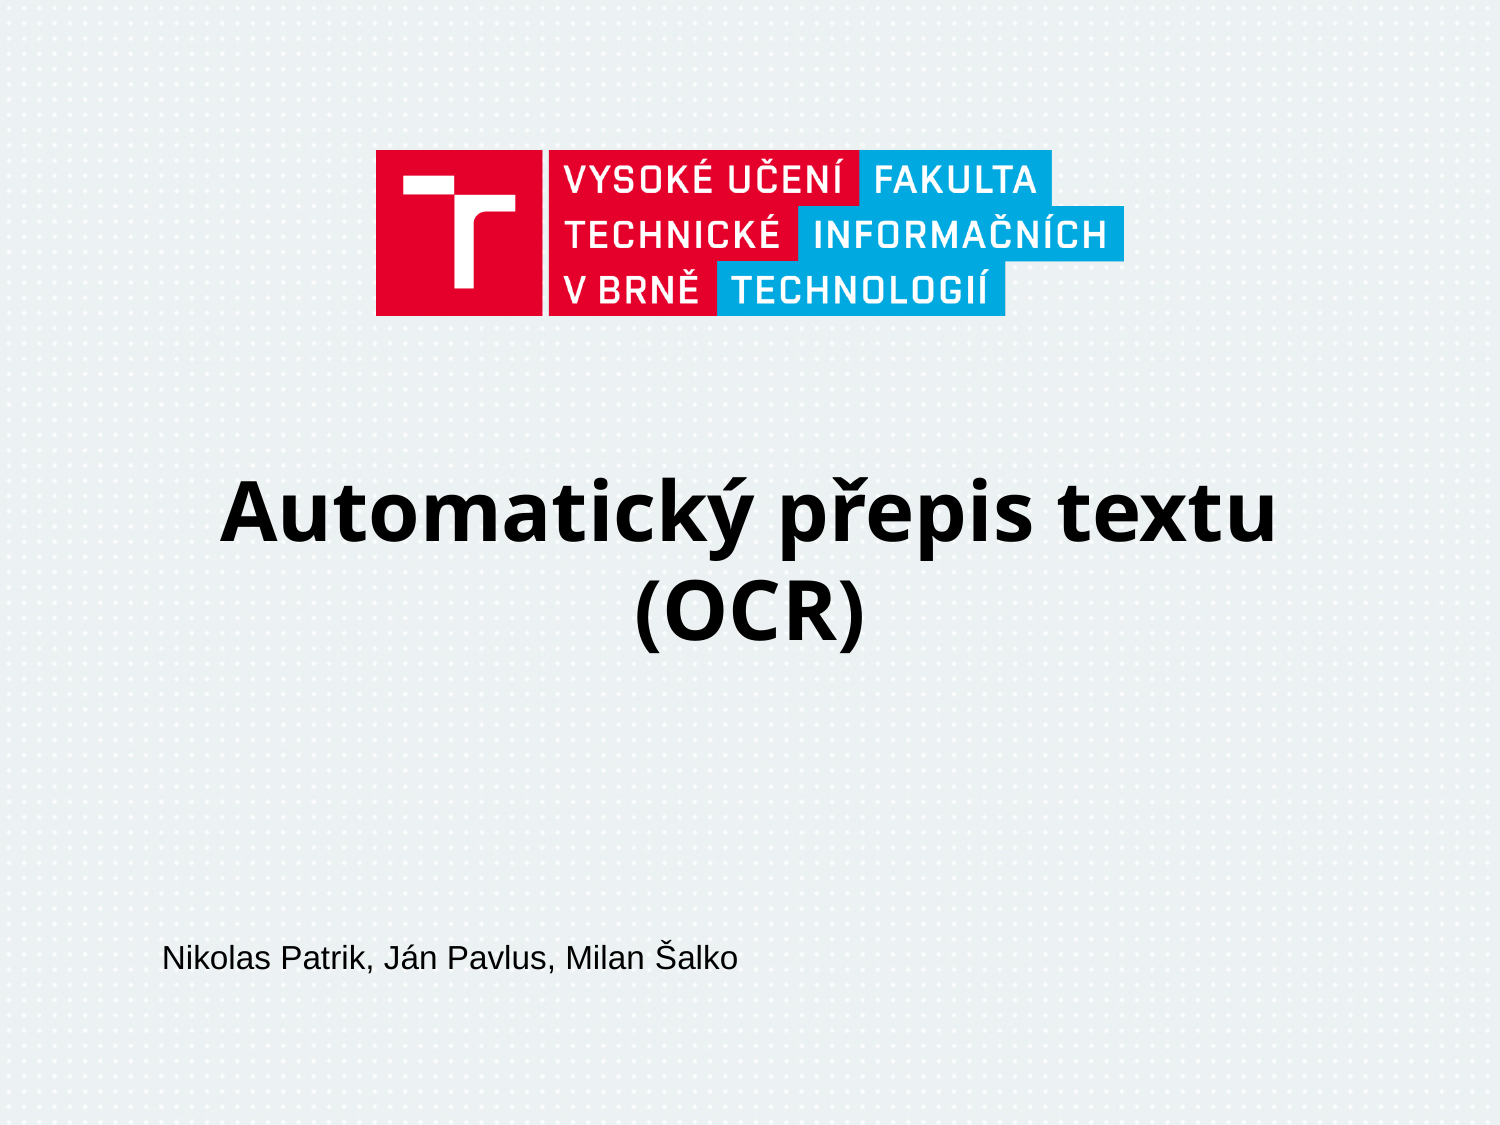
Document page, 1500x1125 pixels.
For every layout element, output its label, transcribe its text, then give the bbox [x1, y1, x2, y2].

list Nikolas Patrik, Ján Pavlus, Milan Šalko [147, 928, 975, 1000]
title Automatický přepis textu (OCR) [112, 450, 1388, 628]
picture [0, 0, 1500, 1125]
